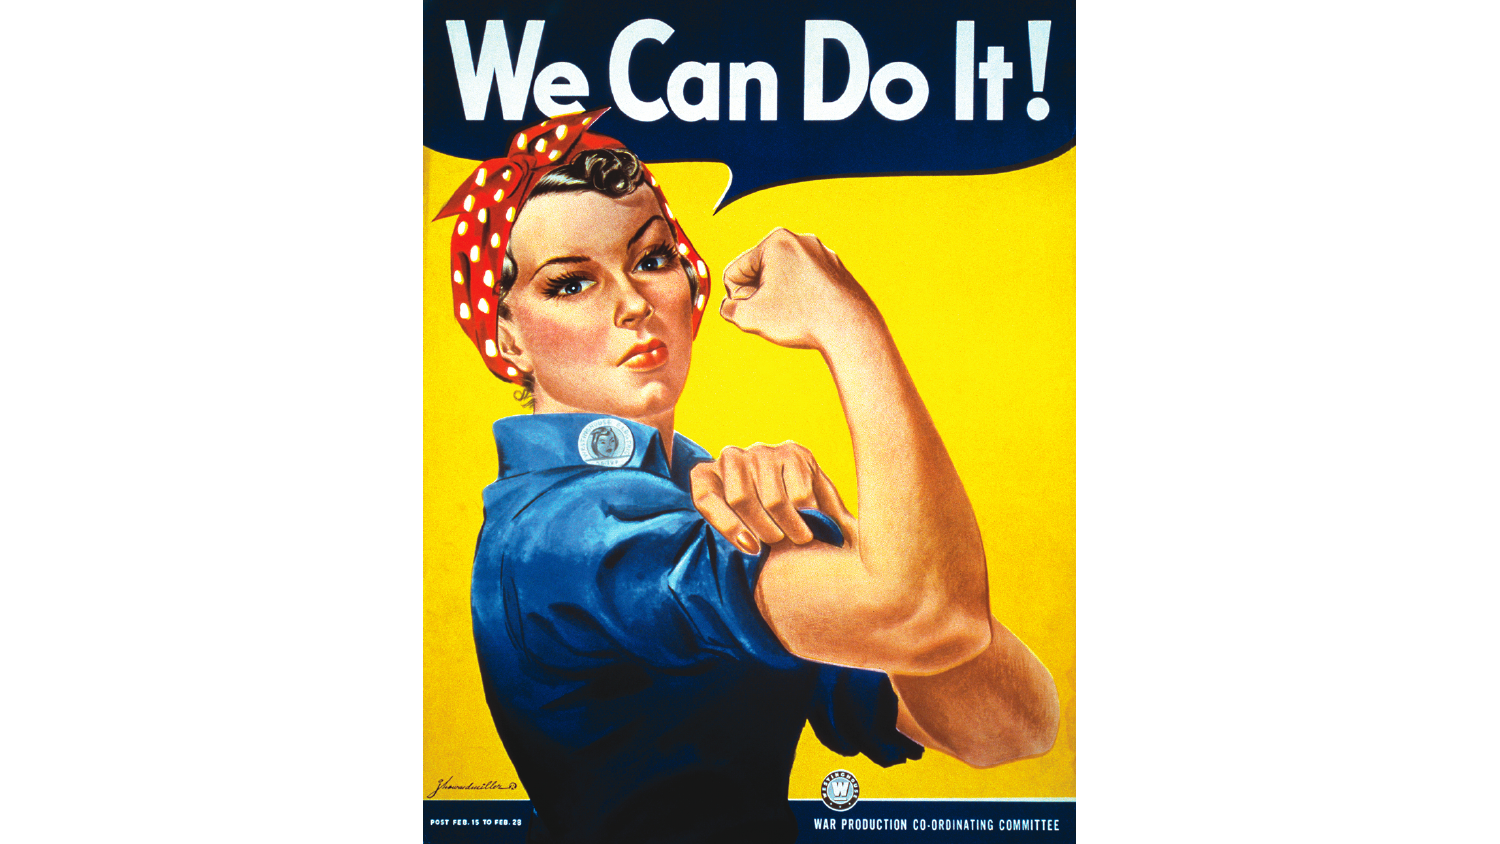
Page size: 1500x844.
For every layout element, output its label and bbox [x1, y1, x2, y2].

picture [423, 0, 1077, 844]
